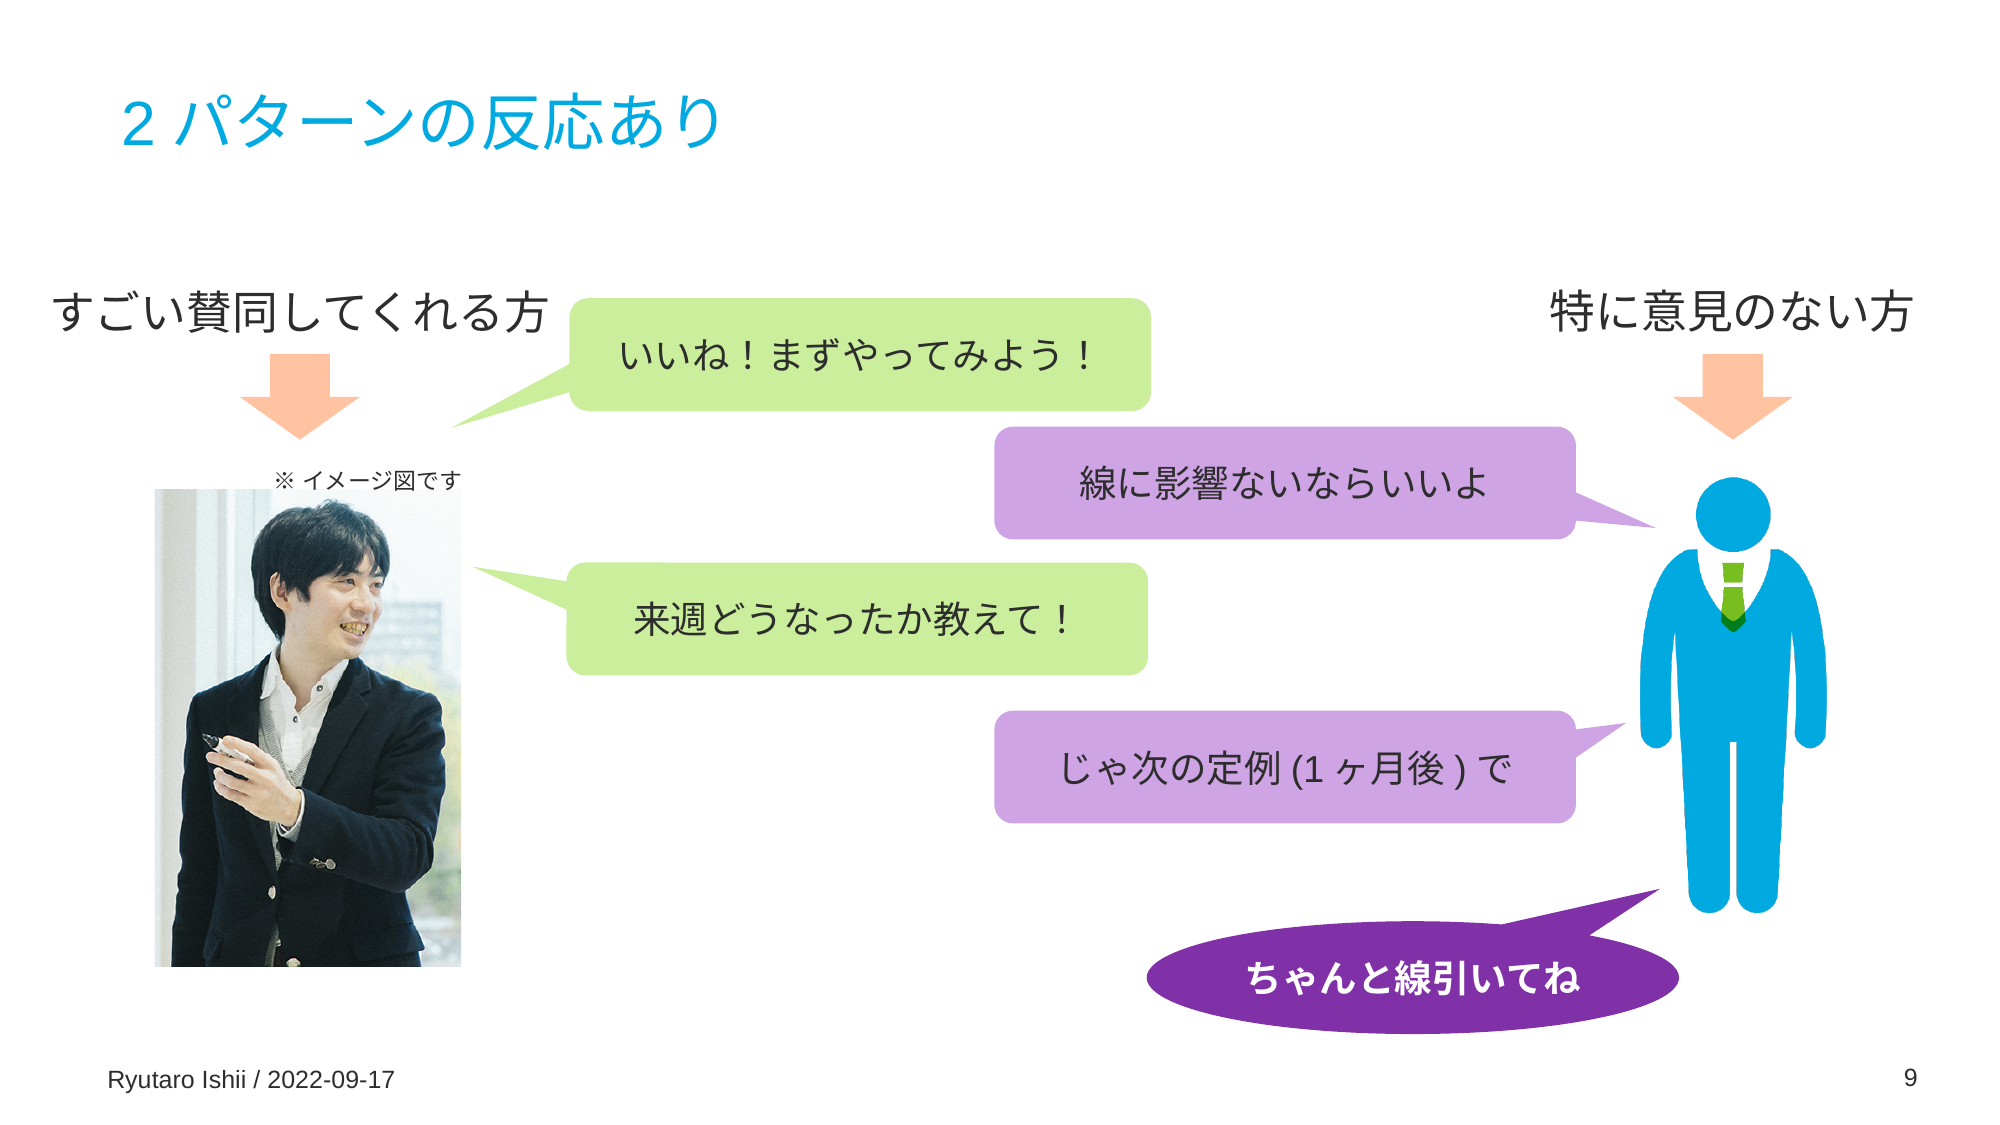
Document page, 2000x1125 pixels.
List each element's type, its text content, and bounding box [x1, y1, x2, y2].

title 2パターンの反応あり [106, 75, 1898, 162]
text_box いいね！まずやってみよう！ [449, 296, 1154, 430]
picture [154, 489, 462, 967]
text_box 来週どうなったか教えて！ [470, 560, 1151, 678]
text_box 線に影響ないならいいよ [992, 424, 1579, 542]
text_box 特に意見のない方 [1534, 275, 1931, 346]
text_box ※イメージ図です [258, 458, 478, 501]
text_box [237, 351, 362, 442]
text_box [1670, 351, 1795, 442]
picture [1485, 447, 1981, 943]
text_box ちゃんと線引いてね [1144, 919, 1682, 1037]
text_box すごい賛同してくれる方 [34, 276, 565, 347]
text_box じゃ次の定例(1ヶ月後)で [992, 708, 1480, 826]
